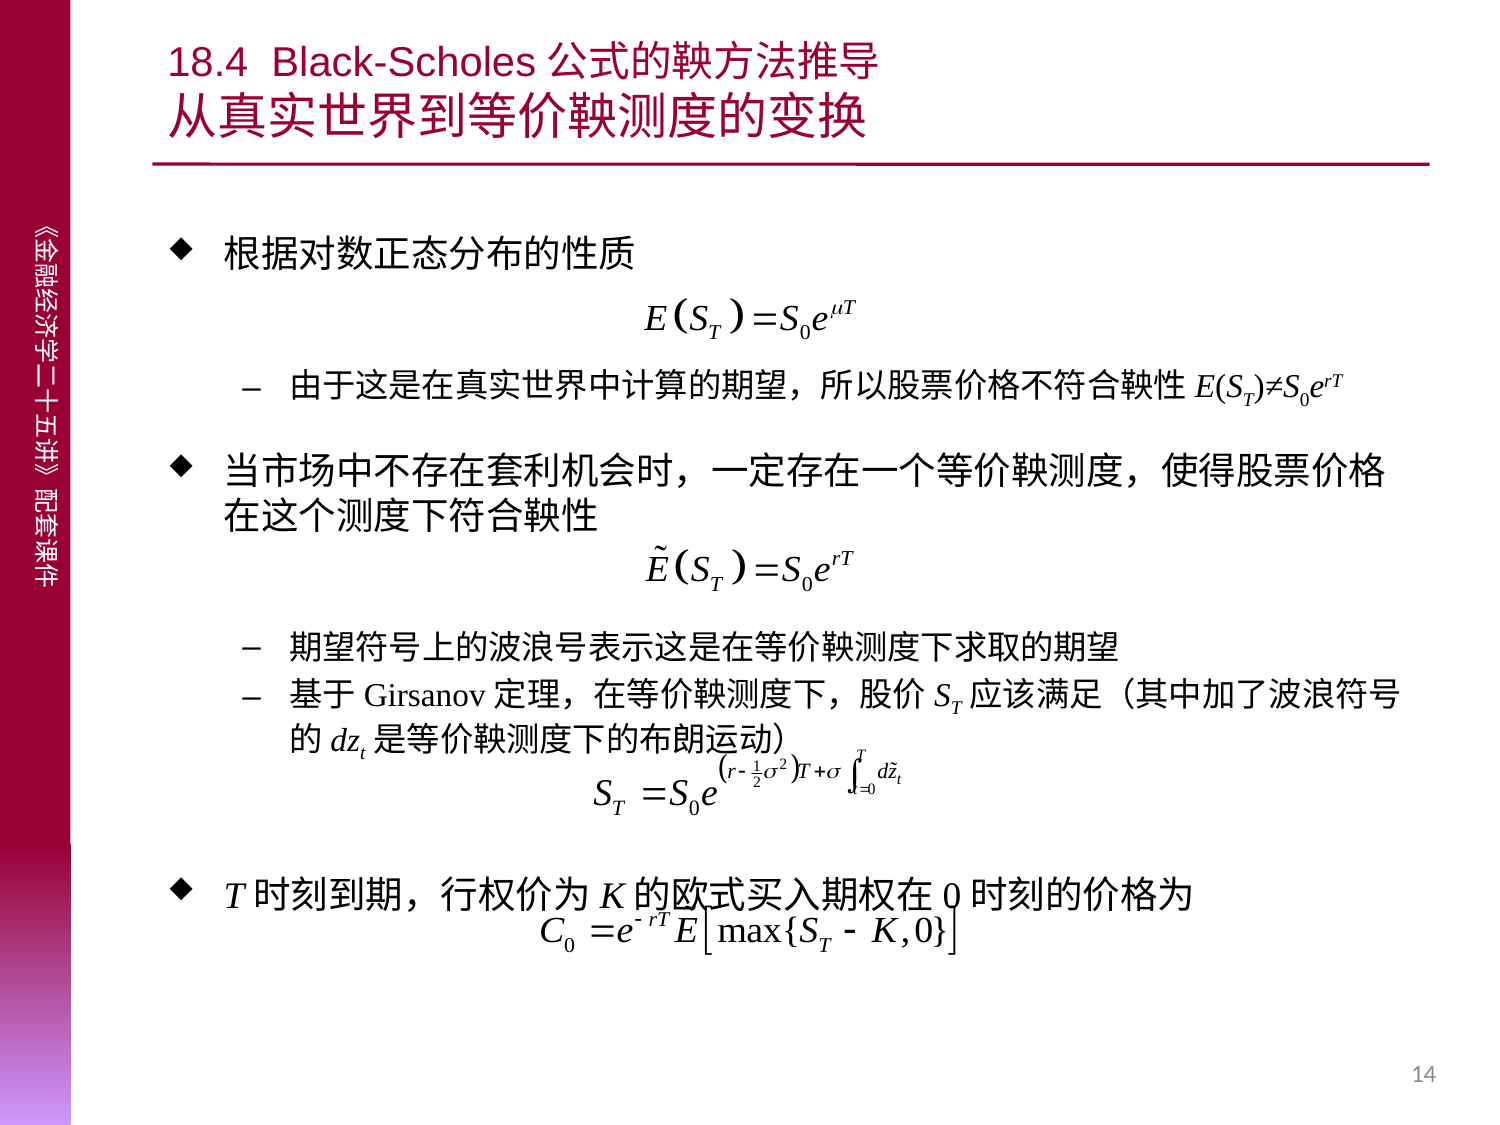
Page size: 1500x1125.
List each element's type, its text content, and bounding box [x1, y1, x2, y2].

picture [636, 290, 863, 353]
picture [533, 902, 966, 965]
title 18.4 Black-Scholes公式的鞅方法推导 从真实世界到等价鞅测度的变换 [152, 0, 1426, 153]
picture [638, 541, 862, 604]
slide_number 14 [1101, 1042, 1452, 1103]
picture [586, 739, 914, 825]
list 根据对数正态分布的性质 由于这是在真实世界中计算的期望，所以股票价格不符合鞅性E(ST)≠S0erT 当市场中不存在套利机会时，一定存在一个等价鞅测度，使得股票价格在这个测度下符合鞅性 期望符号上的波浪号表示这是在等价鞅测度下求取的期望 基于Girsanov定理，在等价鞅测度下，股价ST应该满足（其中加了波浪符号的dzt是等价鞅测度下的布朗运动） T时刻到期，行权价为K的欧式买入期权在0时刻的价格为 [152, 222, 1430, 997]
